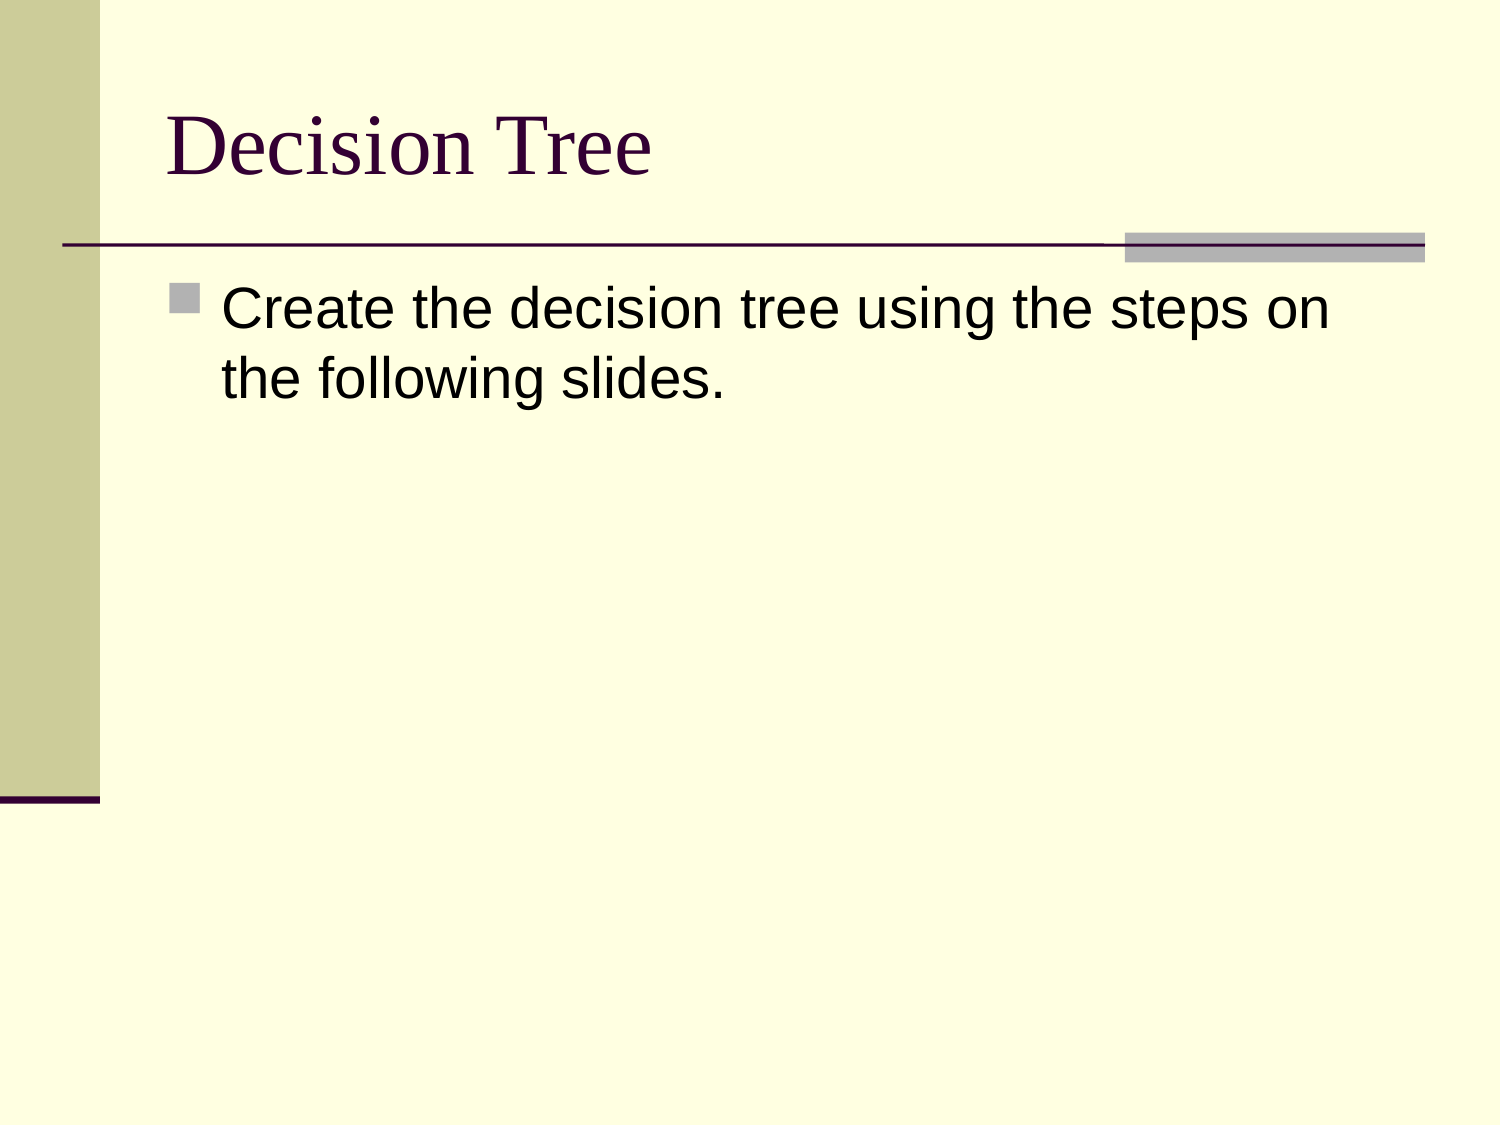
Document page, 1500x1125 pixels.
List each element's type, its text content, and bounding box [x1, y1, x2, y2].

title Decision Tree [149, 45, 1426, 234]
list Create the decision tree using the steps on the following slides. [149, 262, 1426, 1006]
